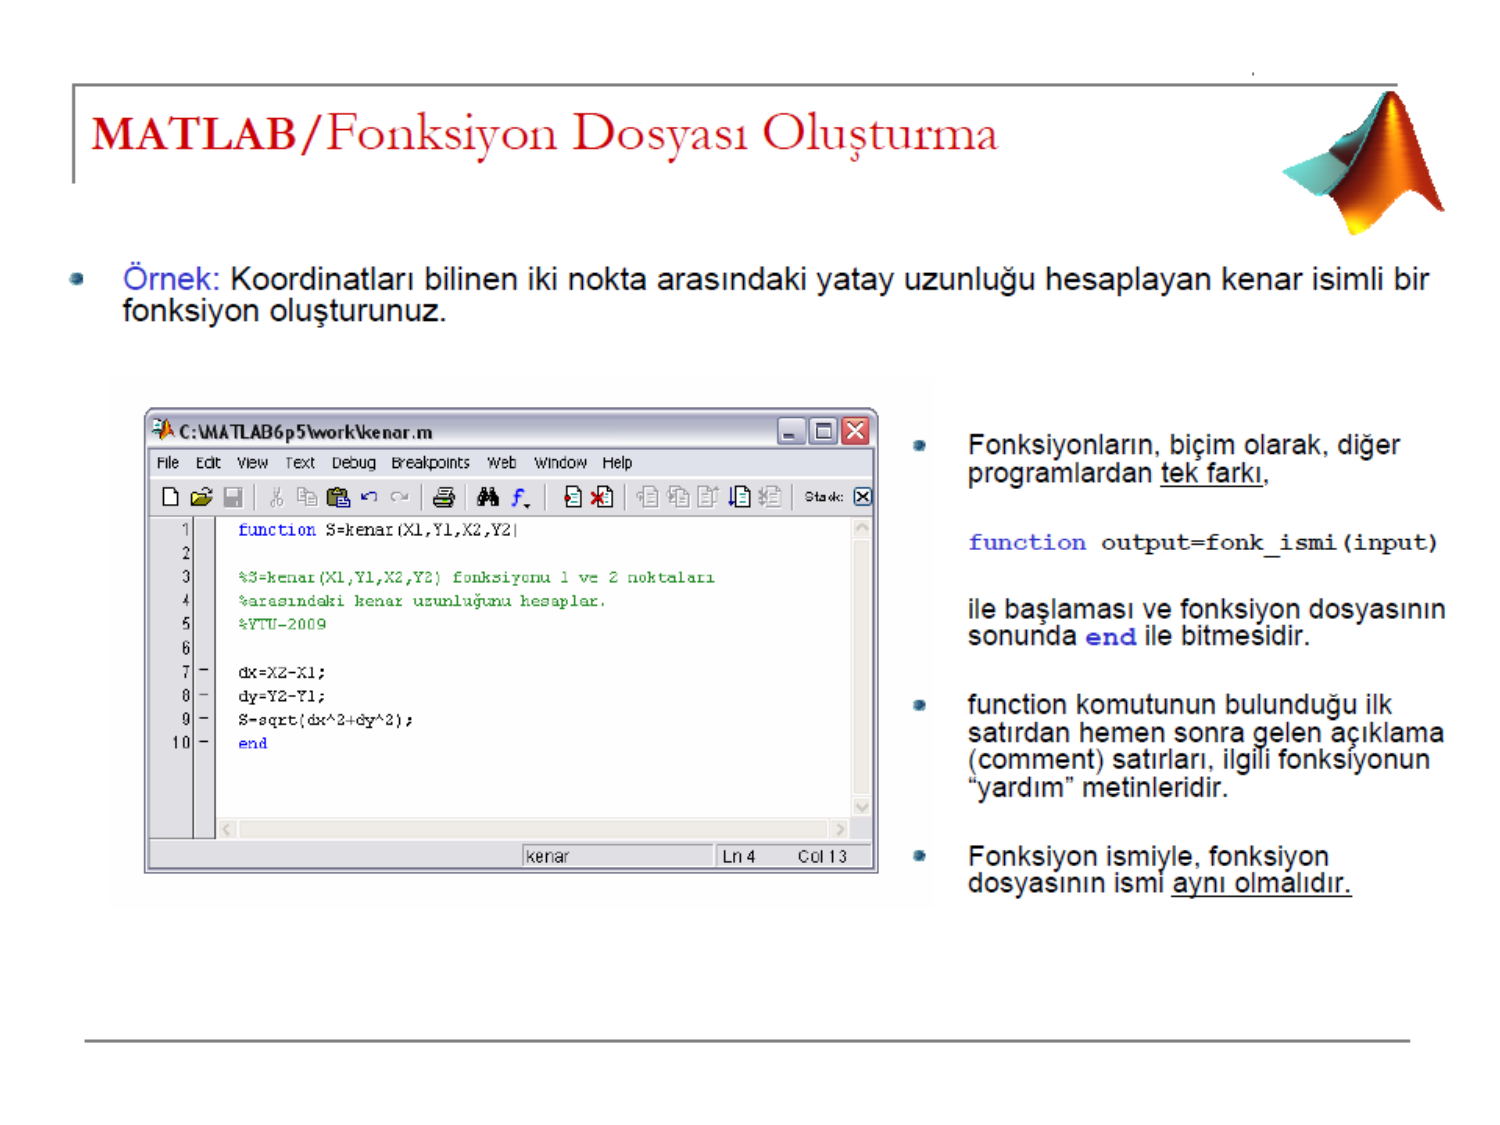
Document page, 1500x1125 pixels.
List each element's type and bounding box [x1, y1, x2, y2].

picture [52, 68, 1448, 1057]
